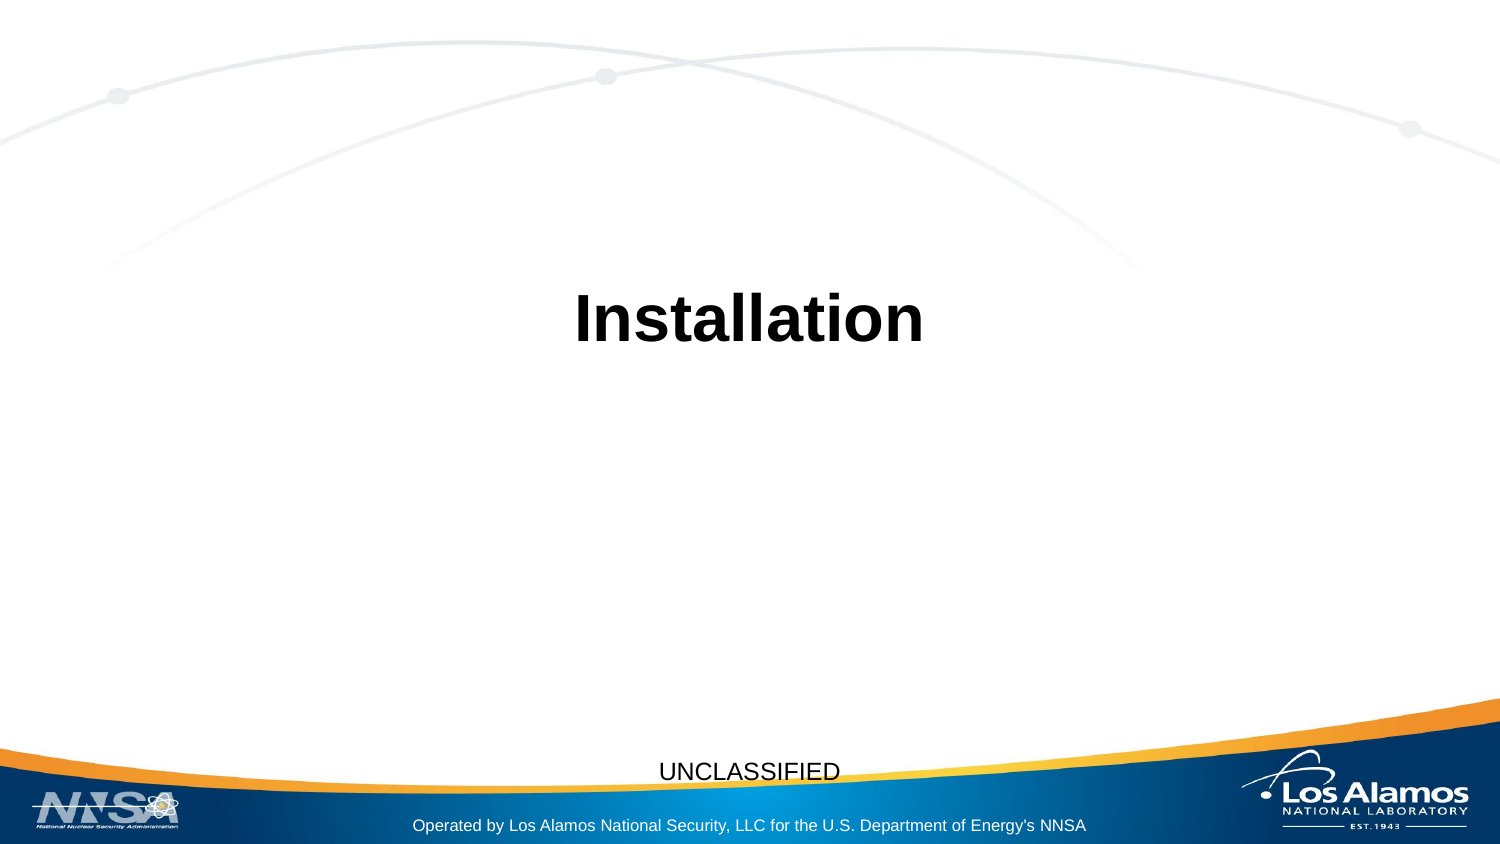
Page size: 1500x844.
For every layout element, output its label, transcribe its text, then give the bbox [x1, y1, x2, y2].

picture [0, 0, 1500, 844]
title Installation [112, 259, 1388, 450]
